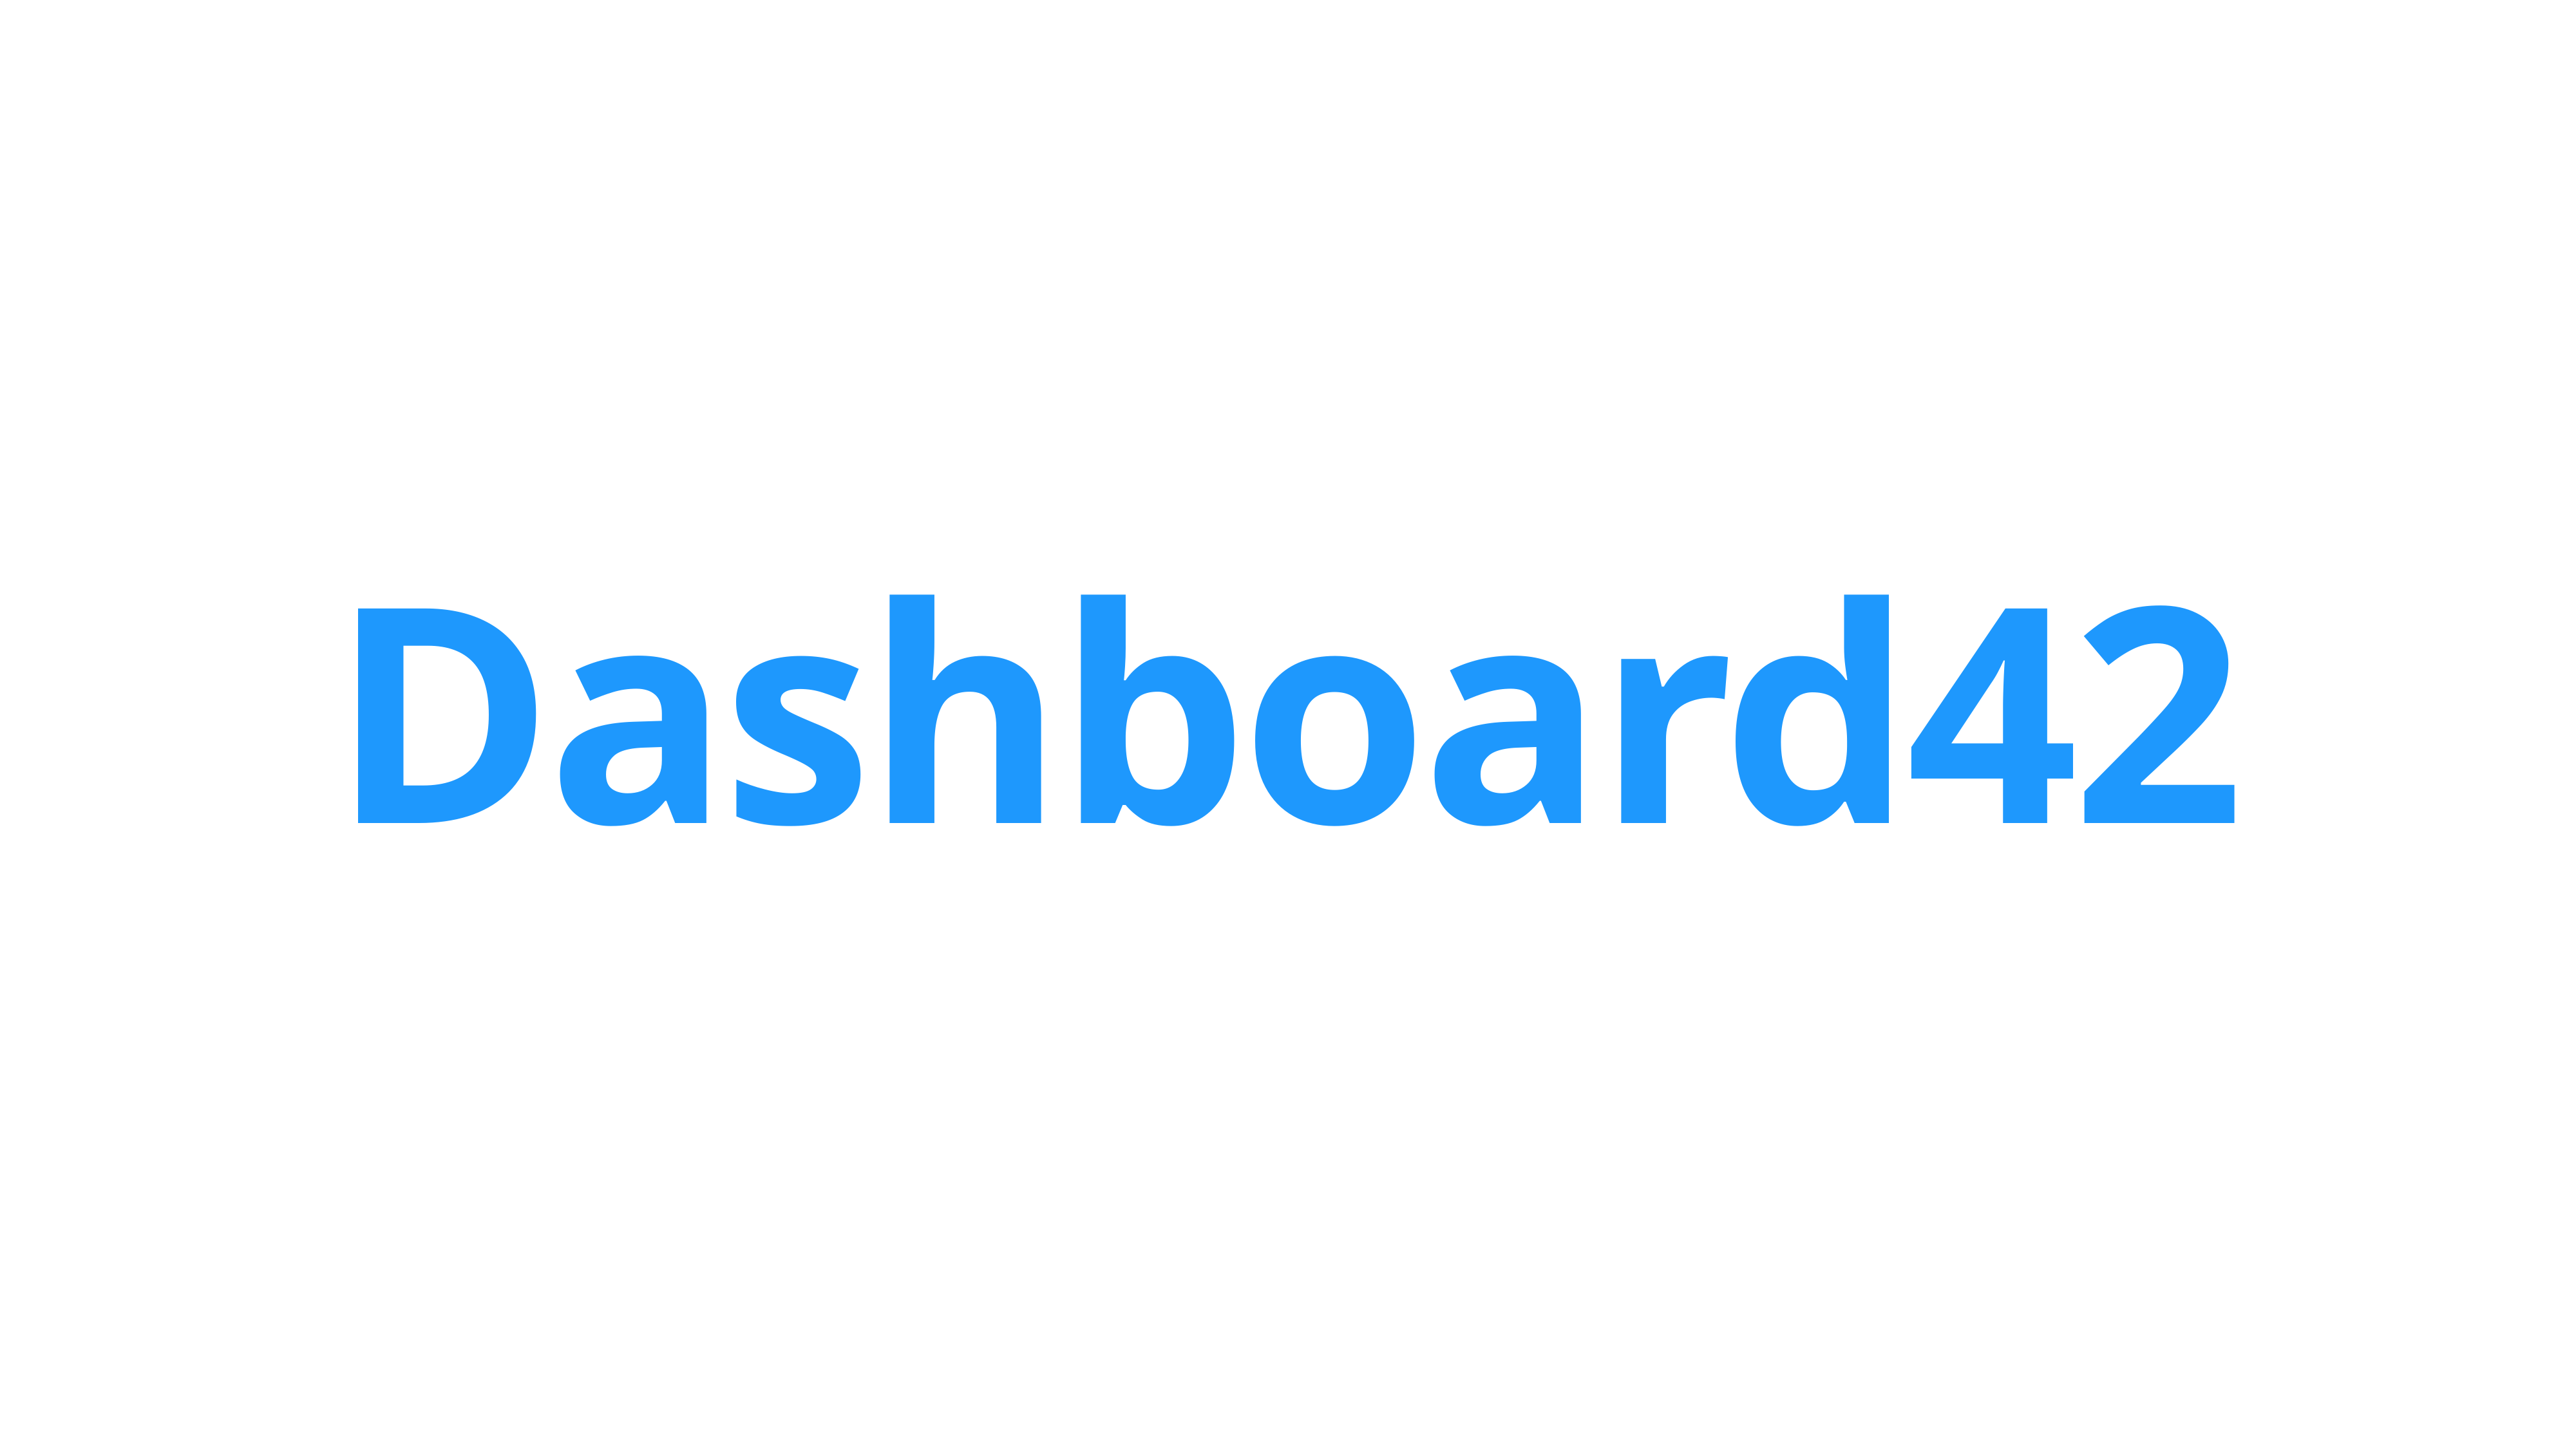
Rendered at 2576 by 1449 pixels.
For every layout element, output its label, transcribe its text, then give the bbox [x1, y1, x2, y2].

list Dashboard42 [133, 412, 2443, 887]
